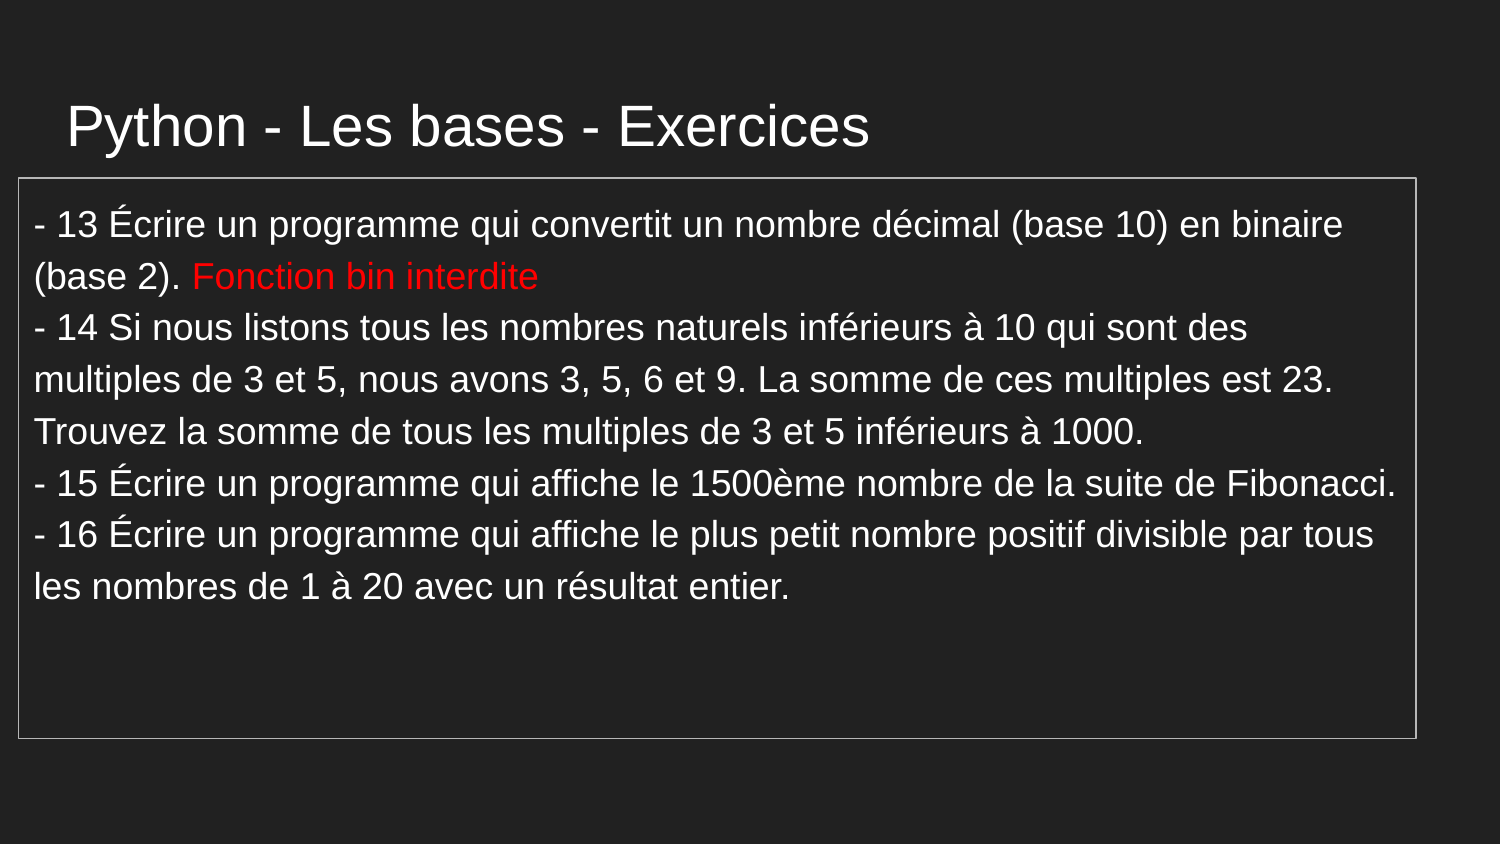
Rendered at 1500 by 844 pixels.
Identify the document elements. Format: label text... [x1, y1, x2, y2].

title Python - Les bases - Exercices [51, 72, 1449, 167]
list - 13 Écrire un programme qui convertit un nombre décimal (base 10) en binaire (base 2). Fonction bin interdite - 14 Si nous listons tous les nombres naturels inférieurs à 10 qui sont des multiples de 3 et 5, nous avons 3, 5, 6 et 9. La somme de ces multiples est 23. Trouvez la somme de tous les multiples de 3 et 5 inférieurs à 1000. - 15 Écrire un programme qui affiche le 1500ème nombre de la suite de Fibonacci. - 16 Écrire un programme qui affiche le plus petit nombre positif divisible par tous les nombres de 1 à 20 avec un résultat entier. [18, 178, 1417, 739]
